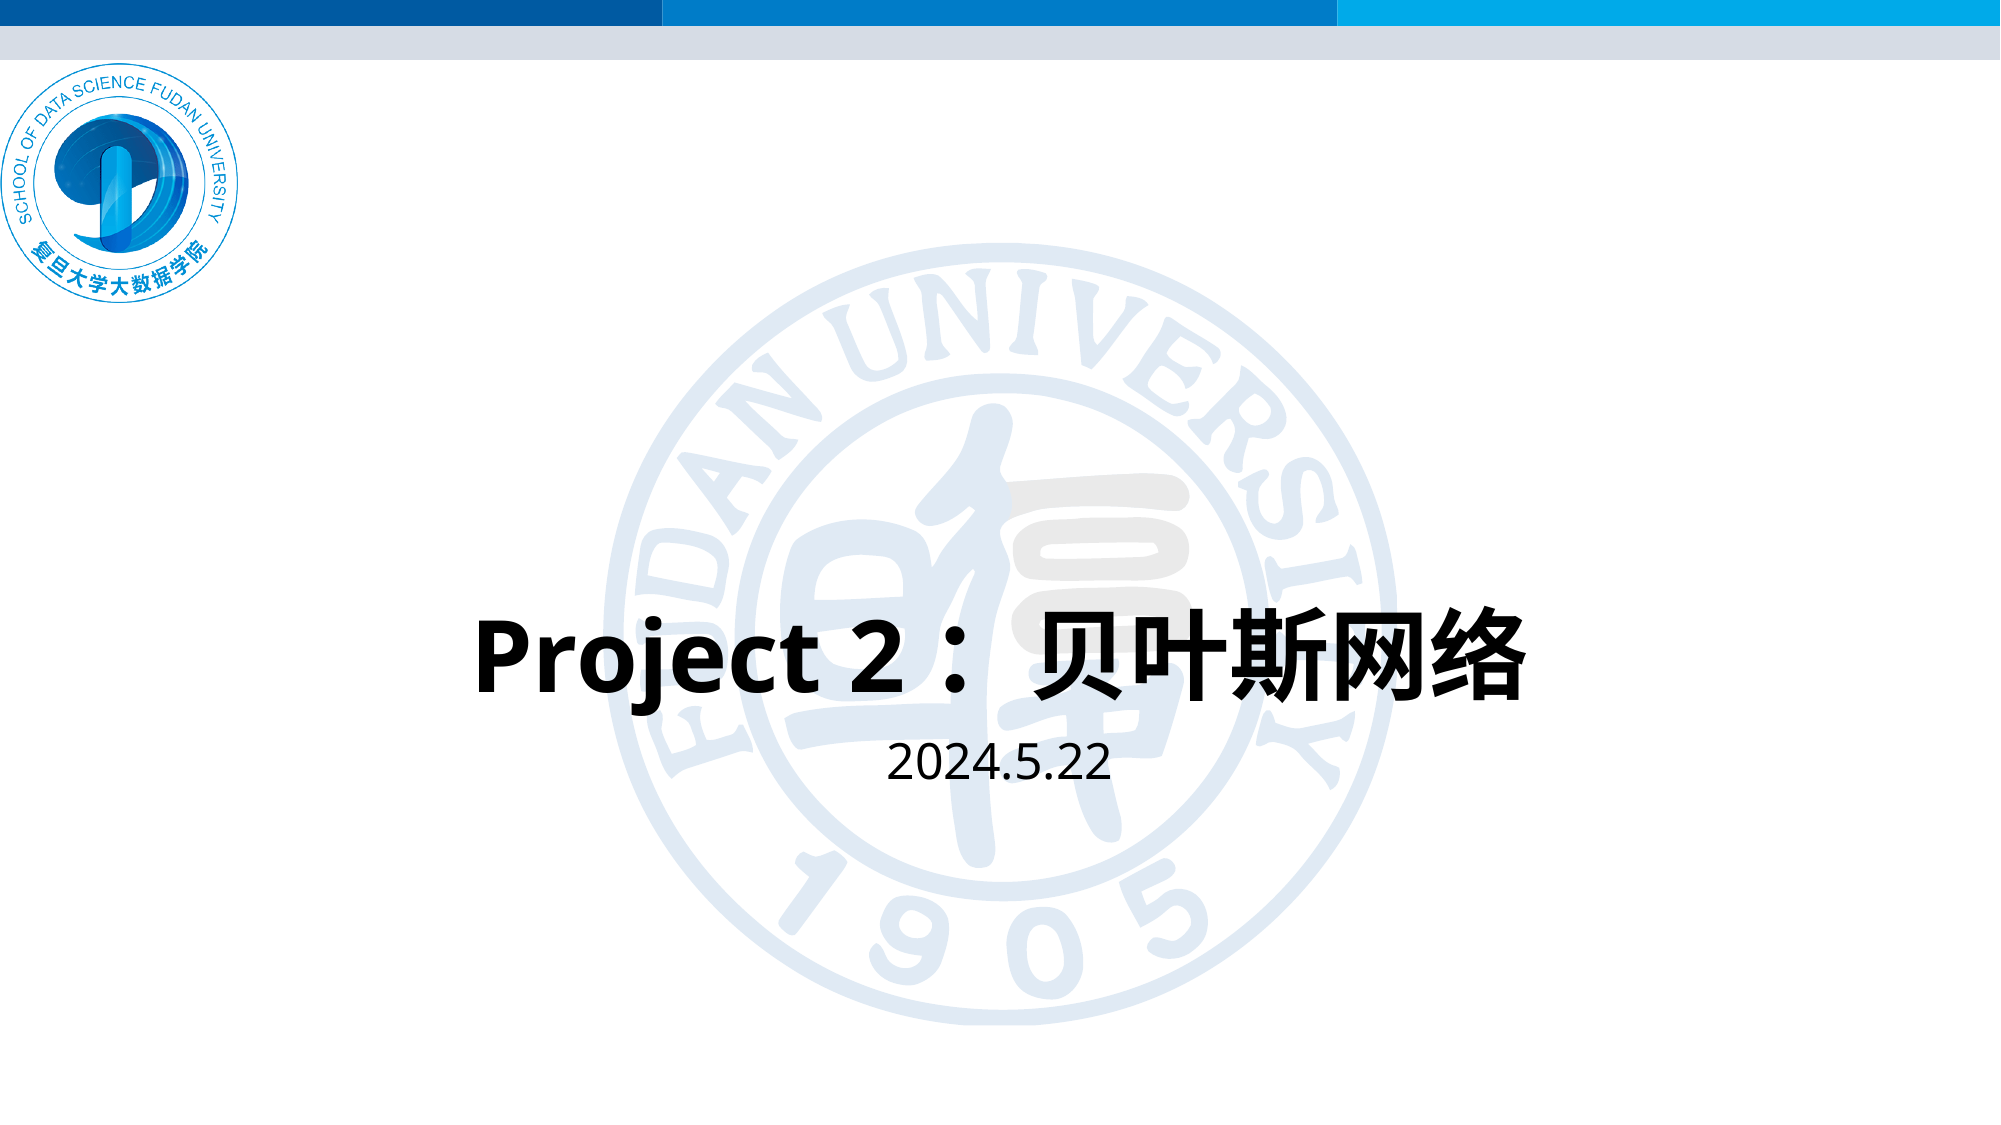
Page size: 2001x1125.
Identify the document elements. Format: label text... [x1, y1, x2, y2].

picture [0, 63, 238, 303]
title Project 2：贝叶斯网络 [351, 262, 1649, 721]
subtitle 2024.5.22 [249, 721, 1750, 970]
